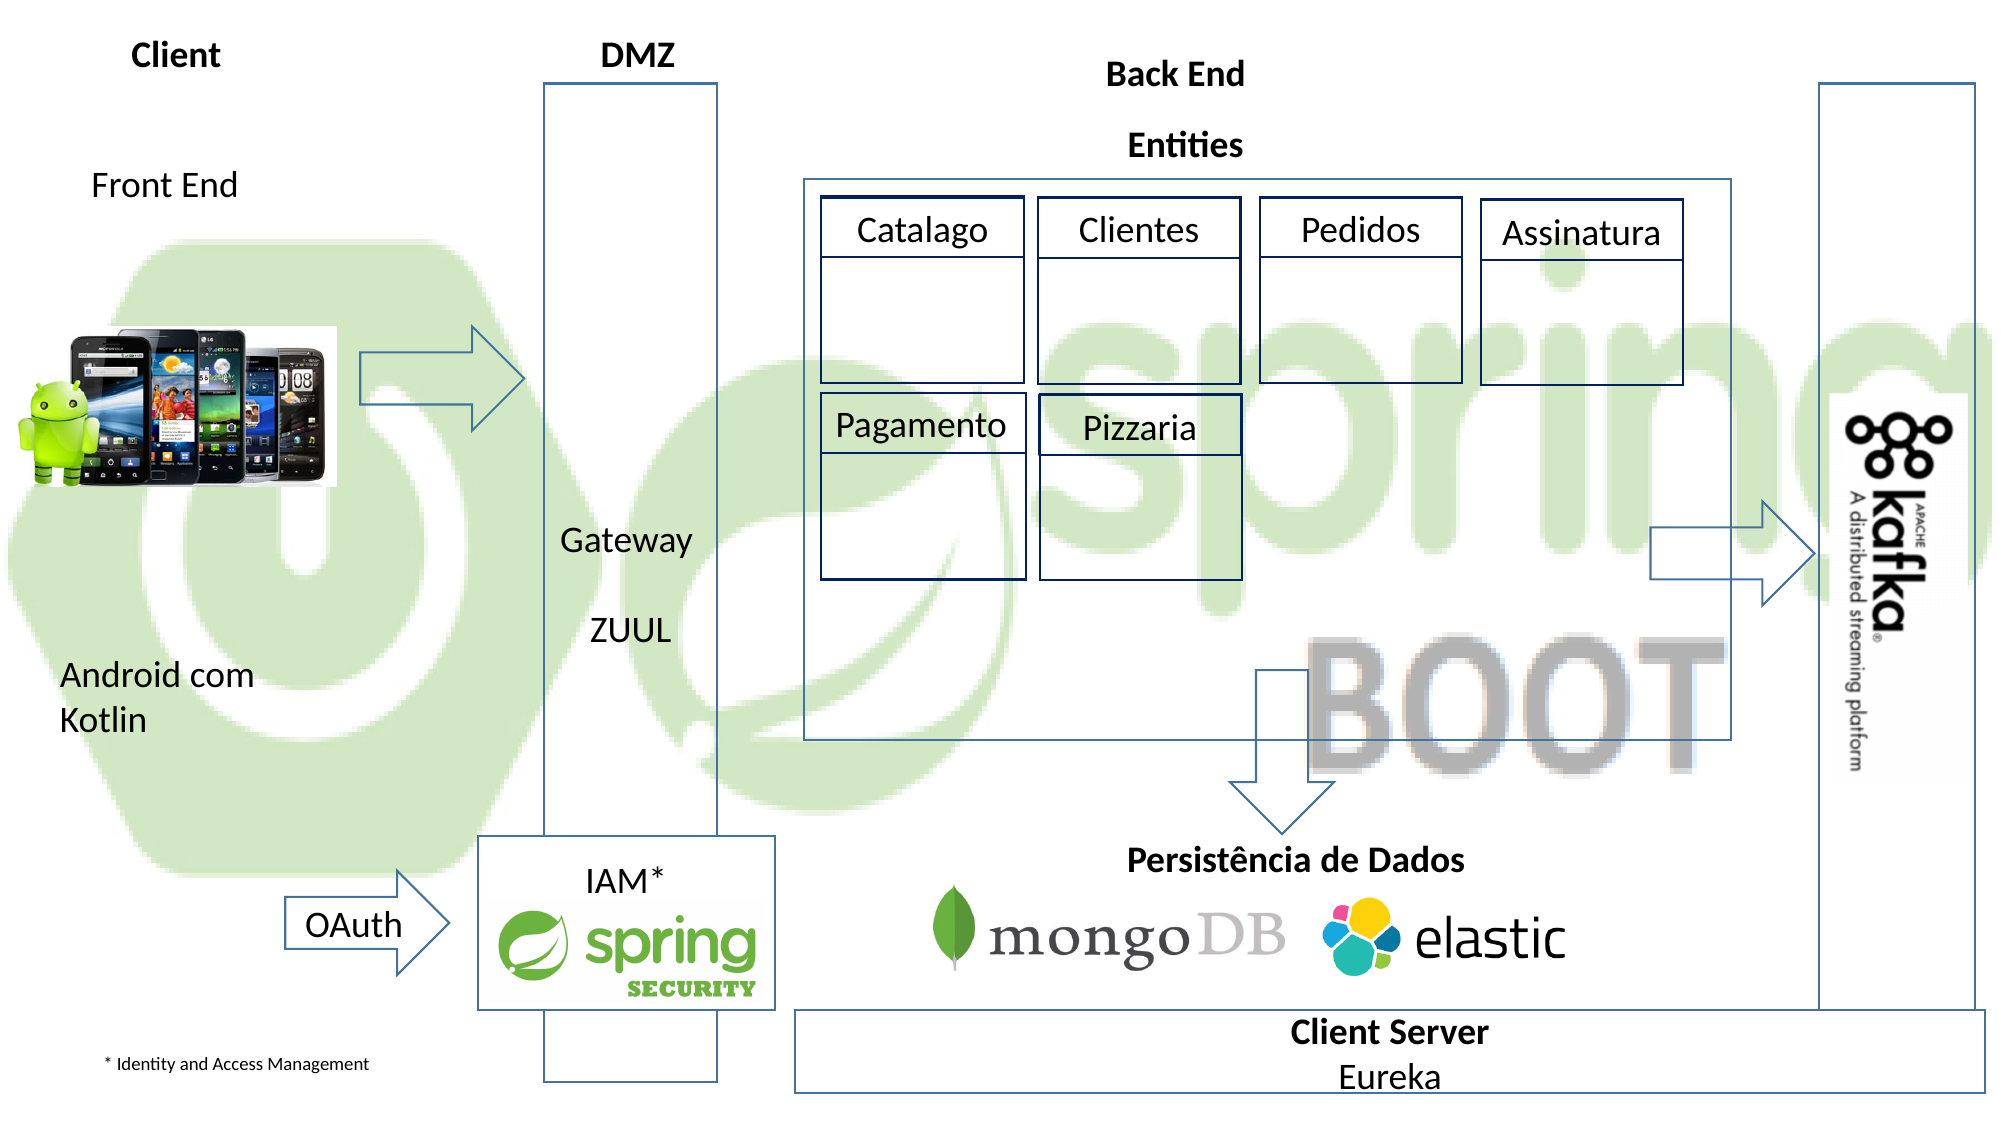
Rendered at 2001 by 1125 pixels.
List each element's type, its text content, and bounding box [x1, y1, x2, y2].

text_box [1818, 82, 1976, 522]
text_box Gateway ZUUL [543, 83, 718, 835]
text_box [1480, 199, 1684, 386]
text_box [1227, 741, 1337, 836]
text_box Client Server Eureka [794, 1009, 1986, 1094]
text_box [1038, 394, 1243, 581]
text_box Front End [32, 152, 298, 212]
picture [489, 899, 764, 1004]
text_box Client [43, 22, 310, 83]
text_box [1761, 498, 1785, 522]
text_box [820, 392, 1027, 580]
text_box Gateway ZUUL [543, 1011, 718, 1083]
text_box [1259, 196, 1463, 383]
picture [933, 884, 1285, 972]
text_box Entities [1053, 112, 1319, 173]
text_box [1037, 197, 1241, 384]
picture [17, 326, 337, 487]
text_box Back End [1043, 41, 1309, 102]
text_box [821, 196, 1024, 383]
text_box Persistência de Dados [1097, 827, 1495, 888]
text_box Android com Kotlin [45, 642, 271, 748]
text_box [1818, 661, 1976, 1009]
text_box * Identity and Access Management [88, 1043, 389, 1081]
text_box IAM* [477, 835, 776, 1011]
text_box [359, 323, 526, 434]
text_box OAuth [284, 868, 451, 978]
picture [1700, 394, 2000, 788]
text_box [803, 178, 1732, 741]
picture [1318, 894, 1565, 979]
text_box DMZ [505, 22, 771, 83]
